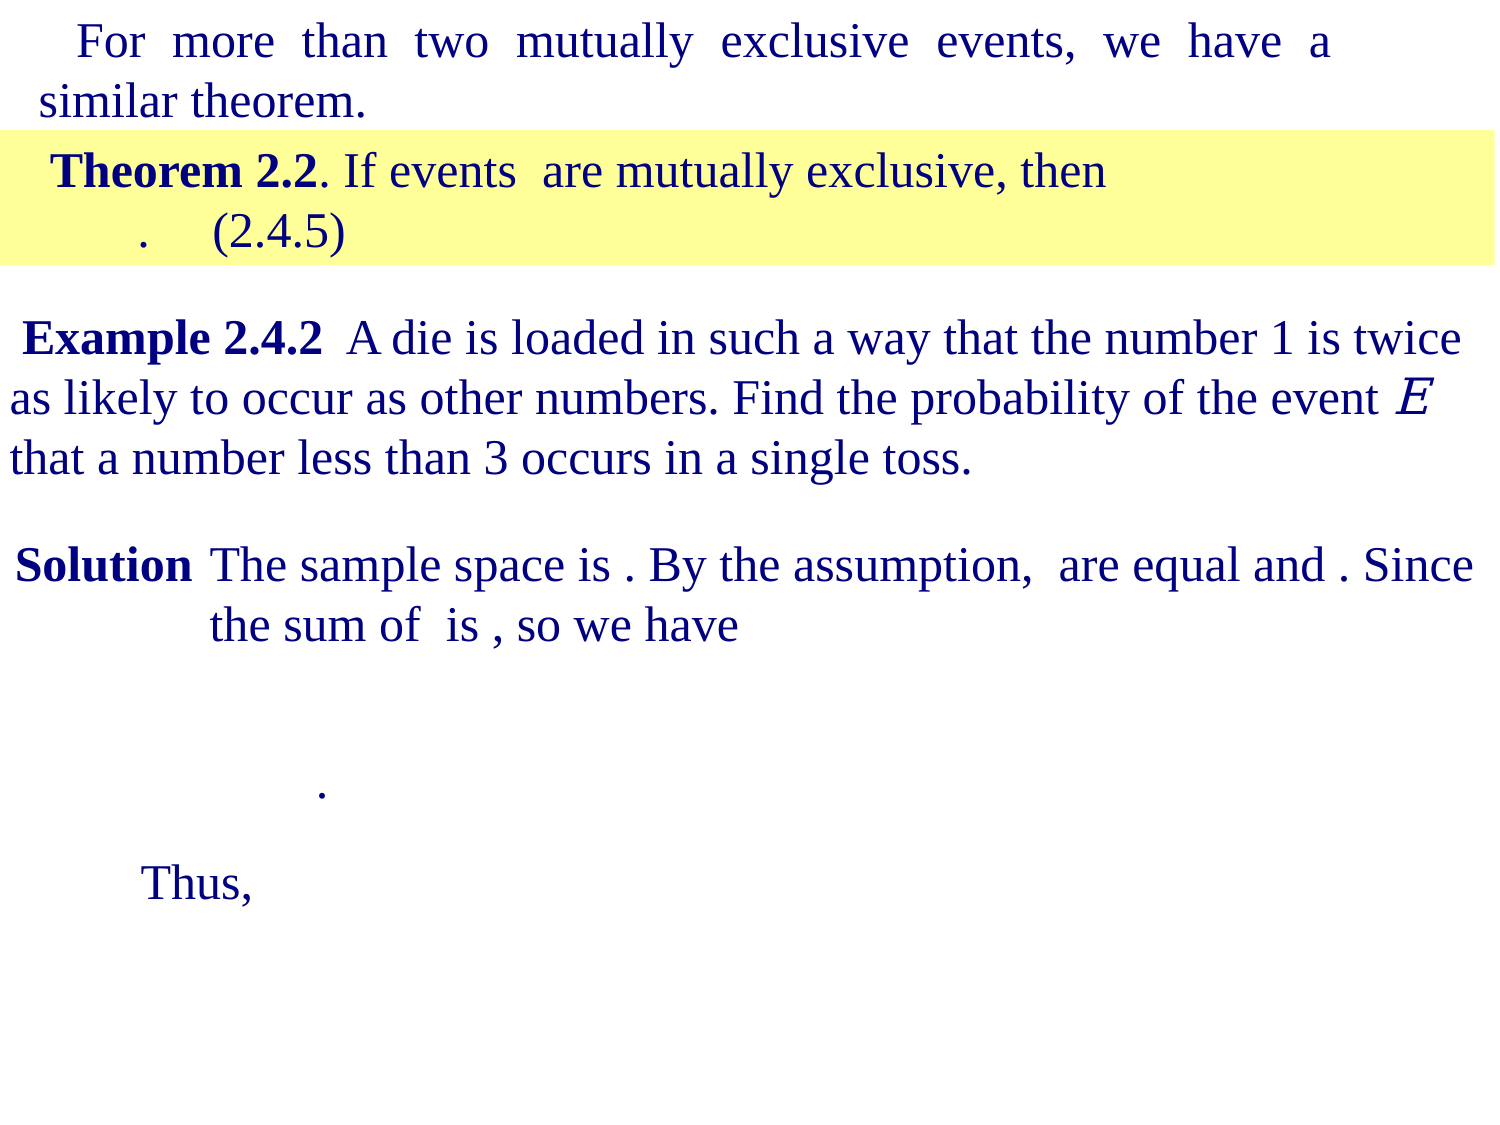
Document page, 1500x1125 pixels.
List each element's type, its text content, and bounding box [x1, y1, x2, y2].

text_box For more than two mutually exclusive events, we have a similar theorem. [24, 0, 1347, 130]
text_box Solution [0, 523, 219, 599]
text_box Example 2.4.2 A die is loaded in such a way that the number 1 is twice as likely to occur as other numbers. Find the probability of the event E that a number less than 3 occurs in a single toss. [0, 297, 1495, 493]
